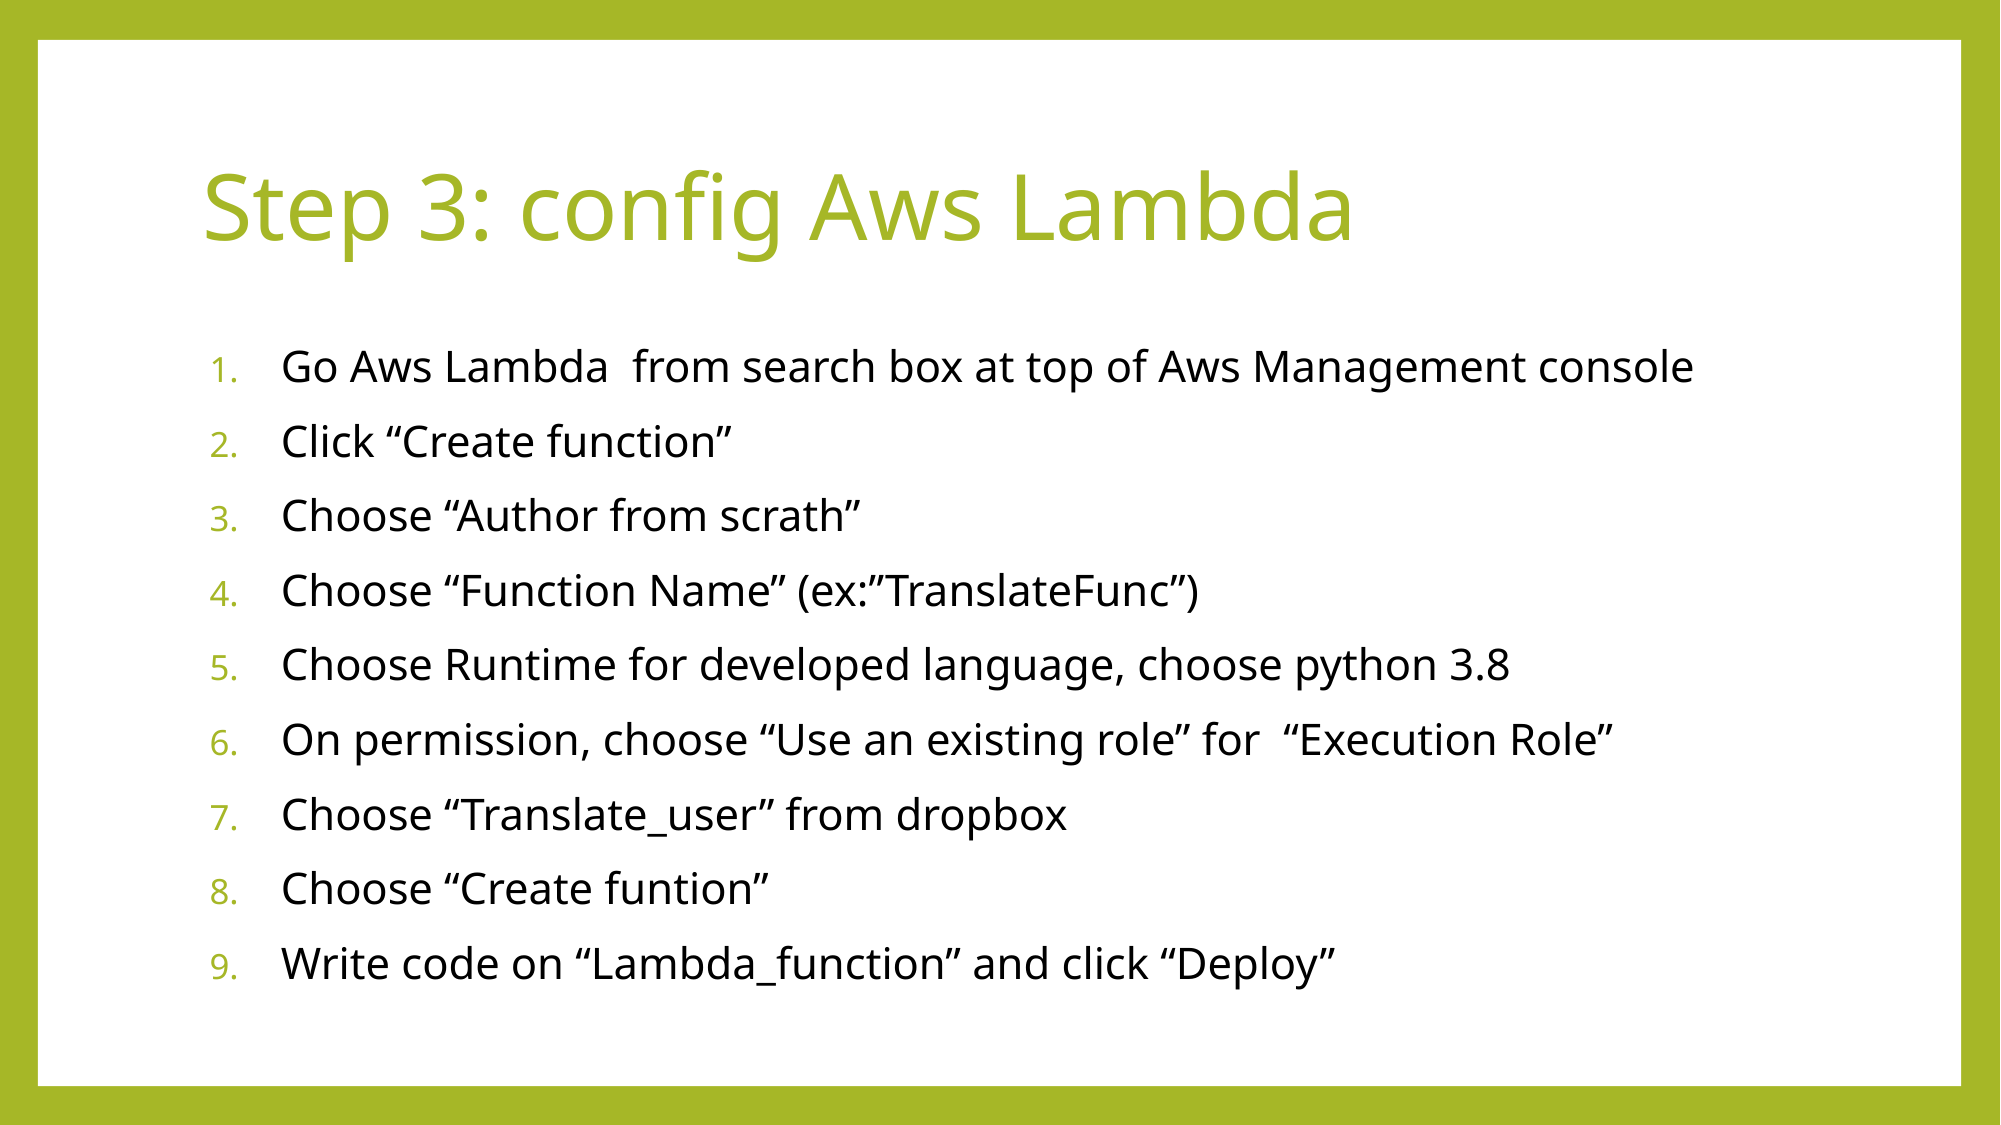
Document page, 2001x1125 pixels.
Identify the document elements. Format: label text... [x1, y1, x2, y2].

list Go Aws Lambda from search box at top of Aws Management console Click “Create function” Choose “Author from scrath” Choose “Function Name” (ex:”TranslateFunc”) Choose Runtime for developed language, choose python 3.8 On permission, choose “Use an existing role” for “Execution Role” Choose “Translate_user” from dropbox Choose “Create funtion” Write code on “Lambda_function” and click “Deploy” [187, 337, 1808, 1000]
title Step 3: config Aws Lambda [187, 99, 1808, 323]
